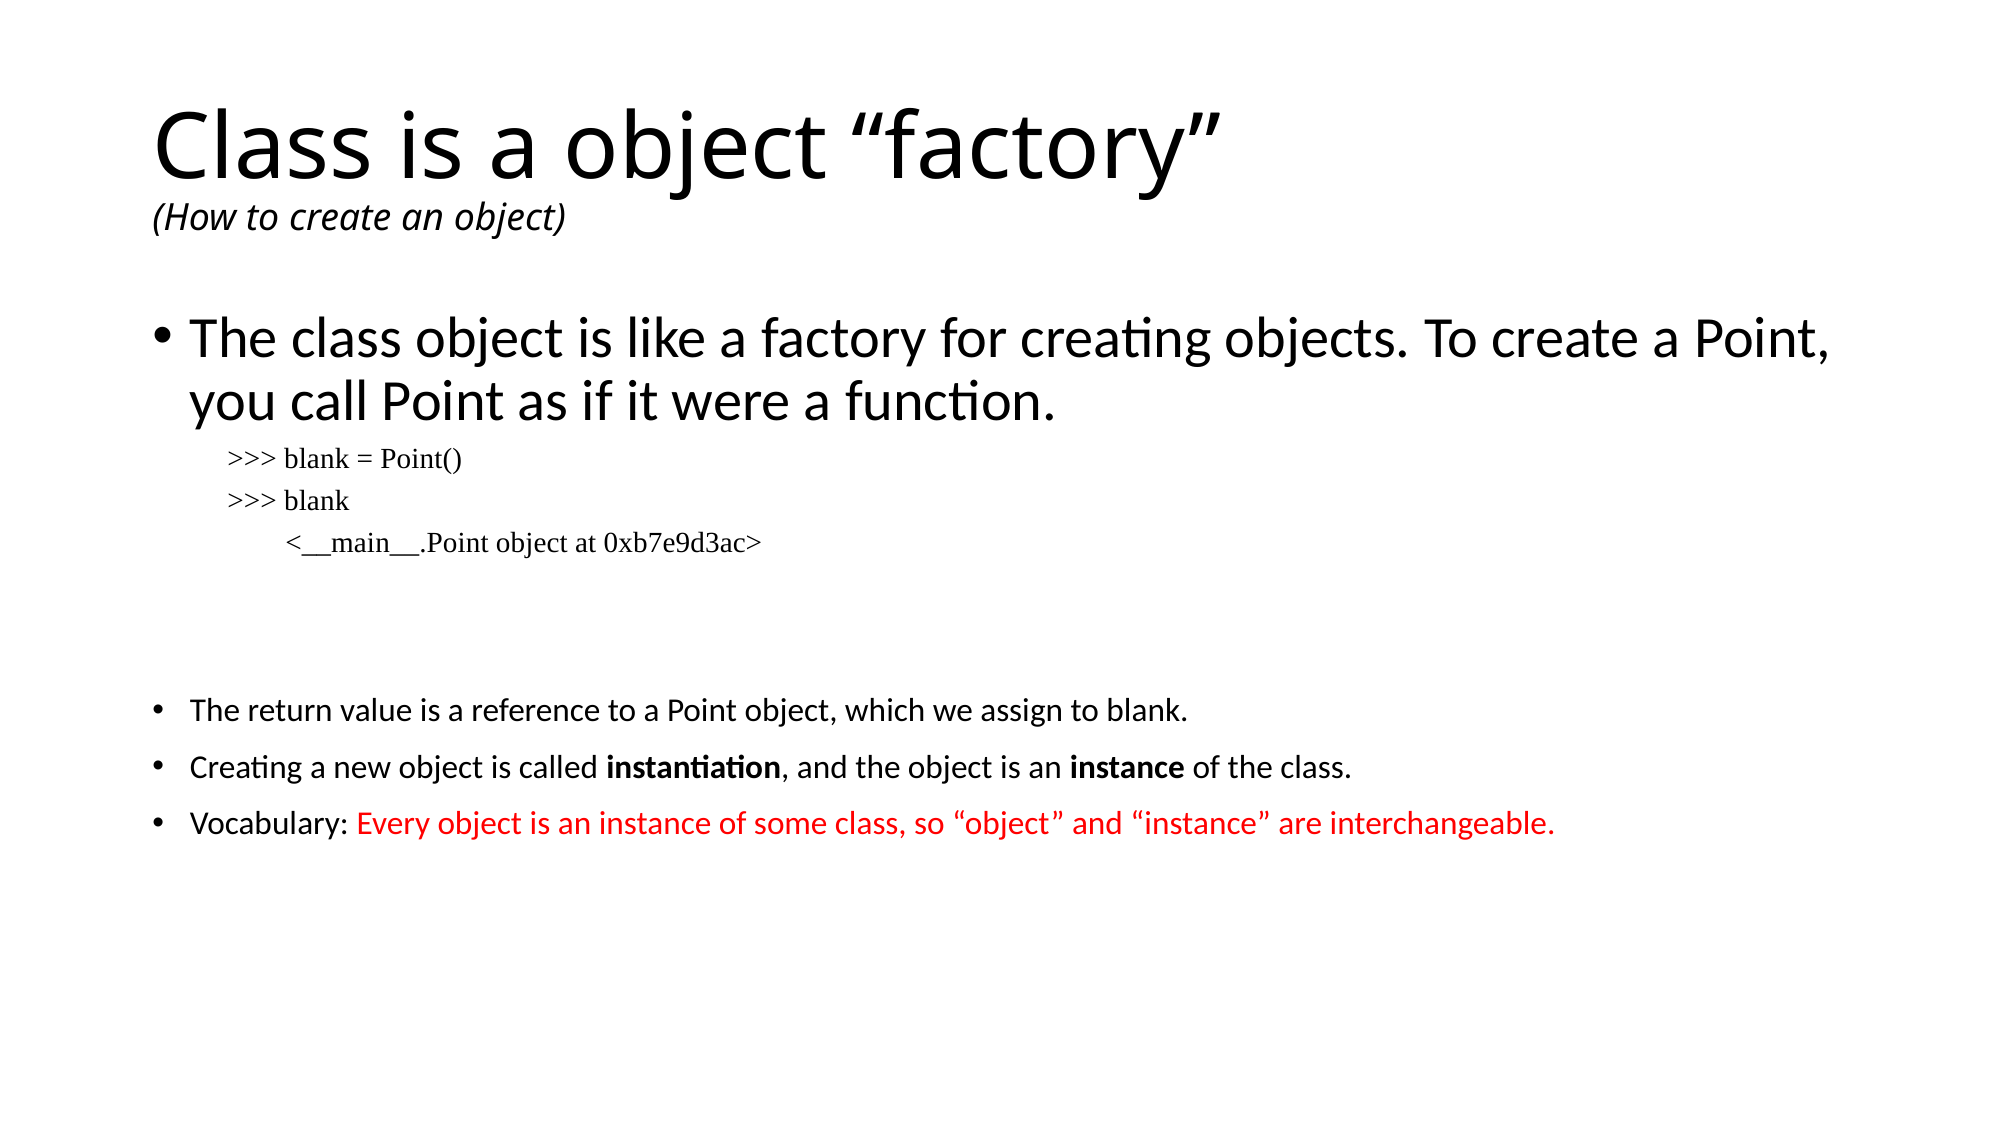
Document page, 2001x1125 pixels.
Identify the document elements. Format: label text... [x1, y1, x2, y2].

title Class is a object “factory” (How to create an object) [137, 59, 1863, 278]
list The class object is like a factory for creating objects. To create a Point, you call Point as if it were a function. >>> blank = Point() >>> blank <__main__.Point object at 0xb7e9d3ac> The return value is a reference to a Point object, which we assign to blank. Creating a new object is called instantiation, and the object is an instance of the class. Vocabulary: Every object is an instance of some class, so “object” and “instance” are interchangeable. [137, 299, 1863, 1014]
